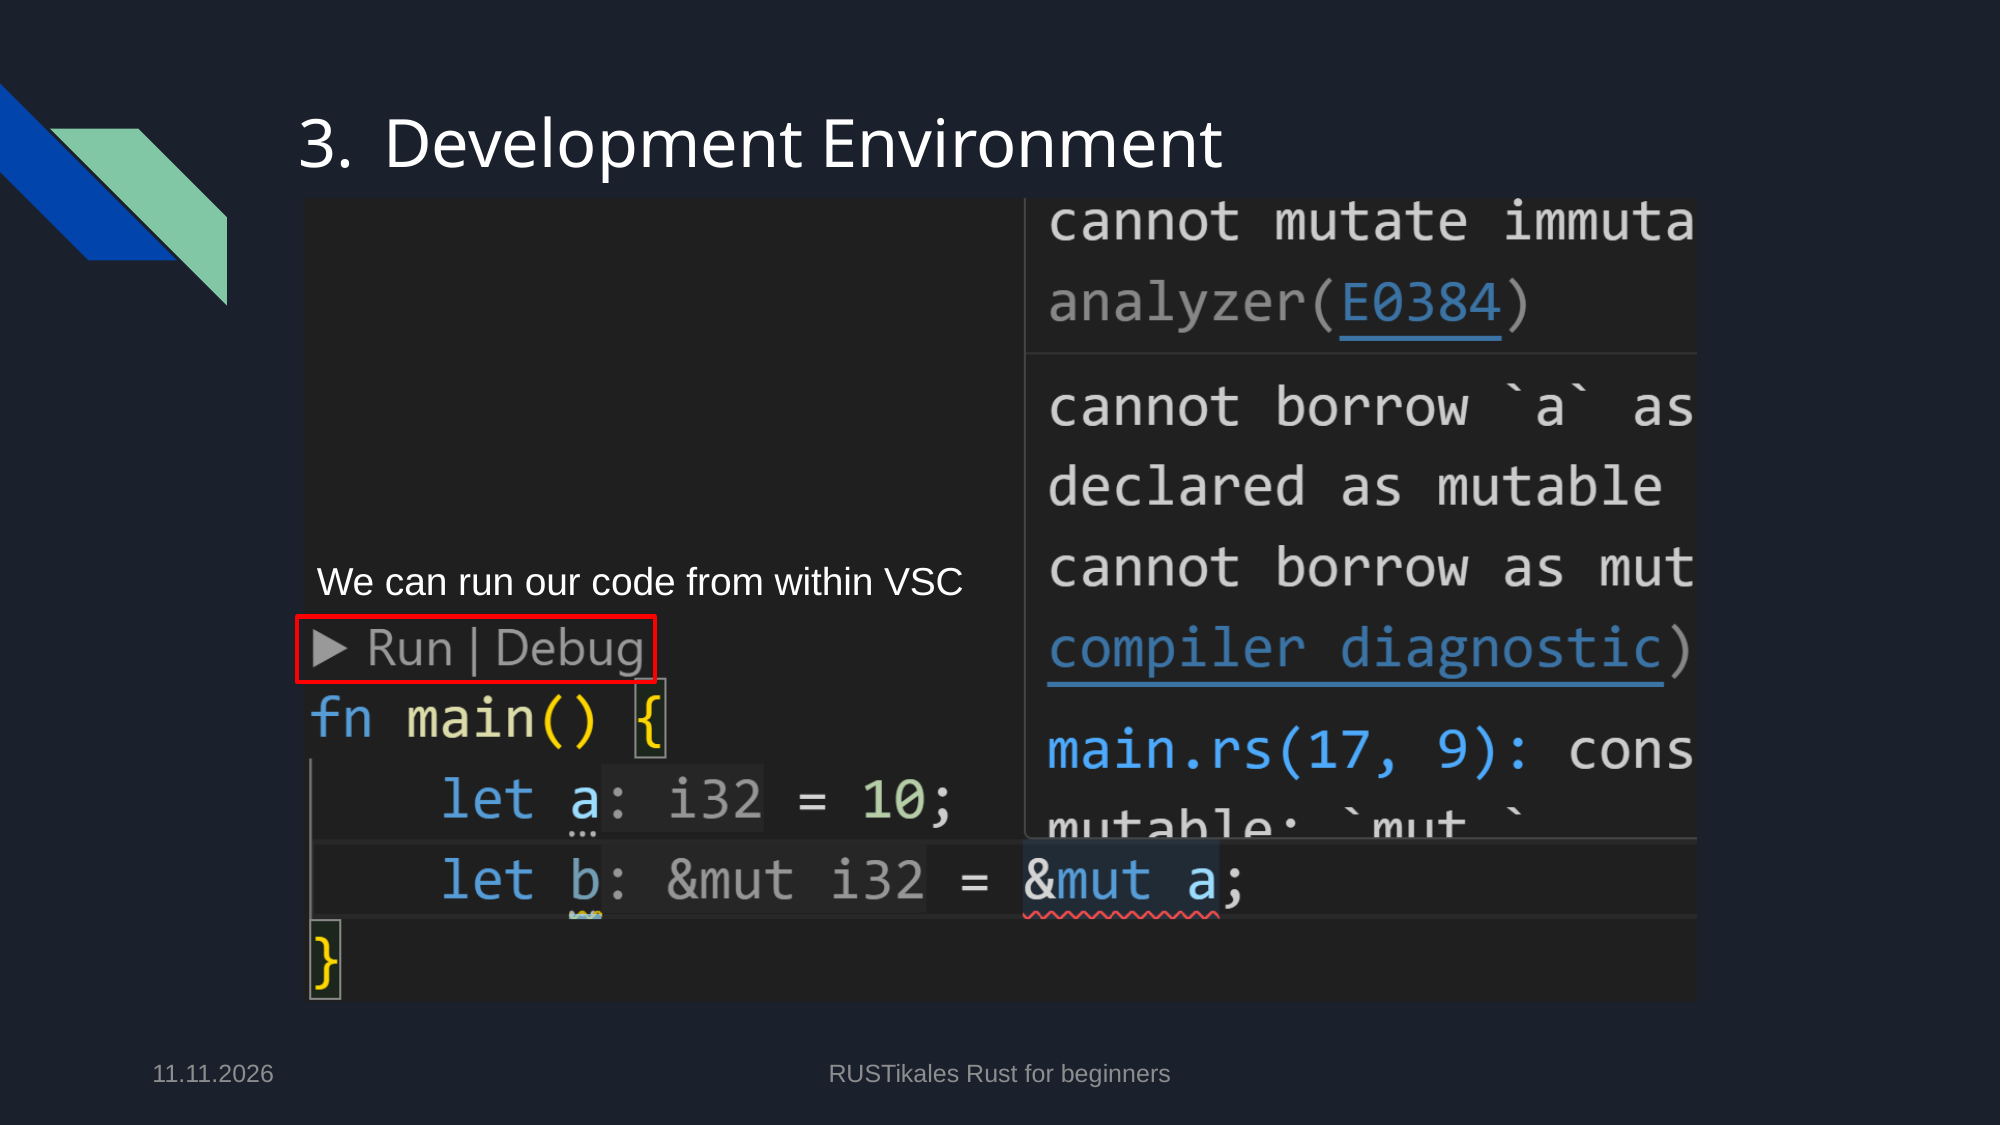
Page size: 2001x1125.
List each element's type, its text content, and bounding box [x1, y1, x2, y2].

footer RUSTikales Rust for beginners [662, 1042, 1338, 1103]
picture [302, 198, 1698, 1003]
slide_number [137, 1042, 588, 1103]
title Development Environment [283, 86, 1824, 287]
